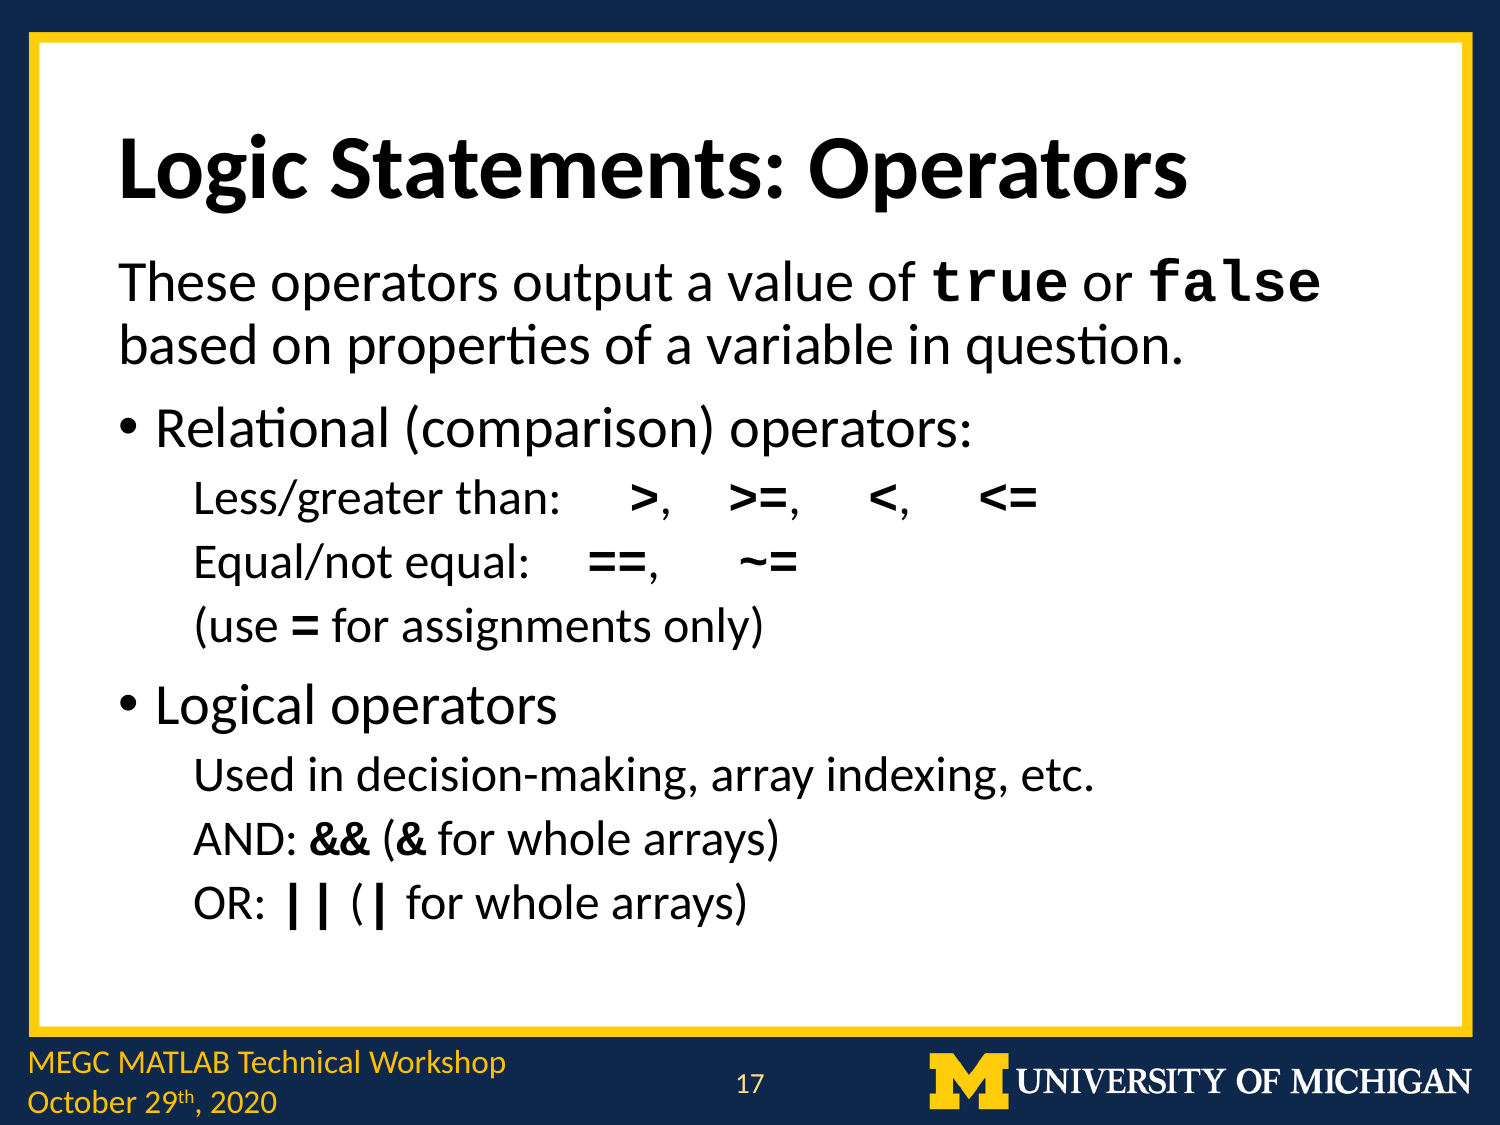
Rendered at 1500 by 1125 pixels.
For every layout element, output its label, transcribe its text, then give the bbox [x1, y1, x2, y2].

picture [0, 0, 1500, 1125]
list These operators output a value of true or false based on properties of a variable in question. Relational (comparison) operators: Less/greater than: >, >=, <, <= Equal/not equal: ==, ~= (use = for assignments only) Logical operators Used in decision-making, array indexing, etc. AND: && (& for whole arrays) OR: || (| for whole arrays) [103, 243, 1397, 958]
text_box MEGC MATLAB Technical Workshop October 29th, 2020 [12, 1033, 552, 1125]
title Logic Statements: Operators [103, 59, 1397, 243]
slide_number 17 [581, 1051, 919, 1112]
